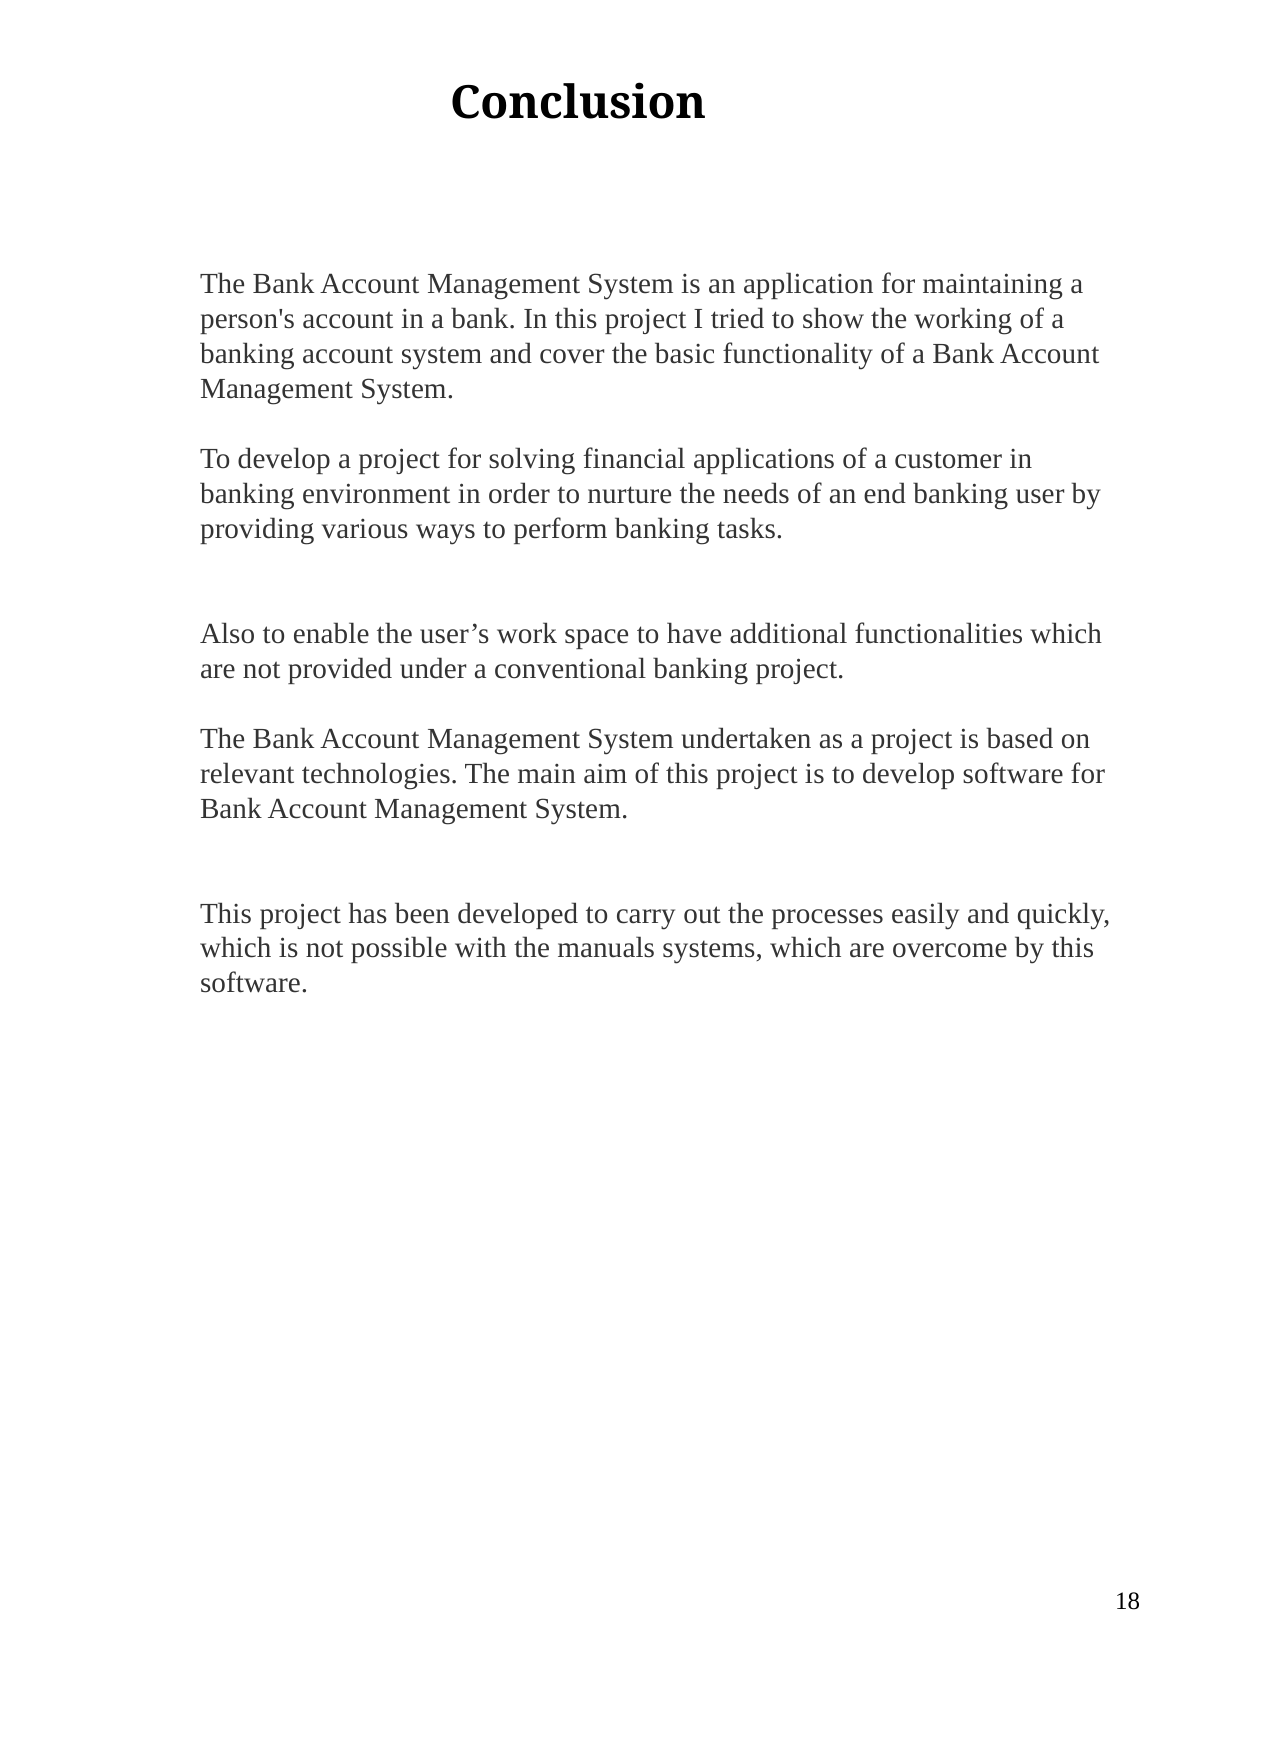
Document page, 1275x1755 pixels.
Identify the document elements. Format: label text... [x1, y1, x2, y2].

title Conclusion [450, 73, 763, 129]
text_box 18 [1100, 1577, 1156, 1622]
list The Bank Account Management System is an application for maintaining a person's account in a bank. In this project I tried to show the working of a banking account system and cover the basic functionality of a Bank Account Management System. To develop a project for solving financial applications of a customer in banking environment in order to nurture the needs of an end banking user by providing various ways to perform banking tasks. Also to enable the user’s work space to have additional functionalities which are not provided under a conventional banking project. The Bank Account Management System undertaken as a project is based on relevant technologies. The main aim of this project is to develop software for Bank Account Management System. This project has been developed to carry out the processes easily and quickly, which is not possible with the manuals systems, which are overcome by this software. [200, 264, 1125, 1103]
